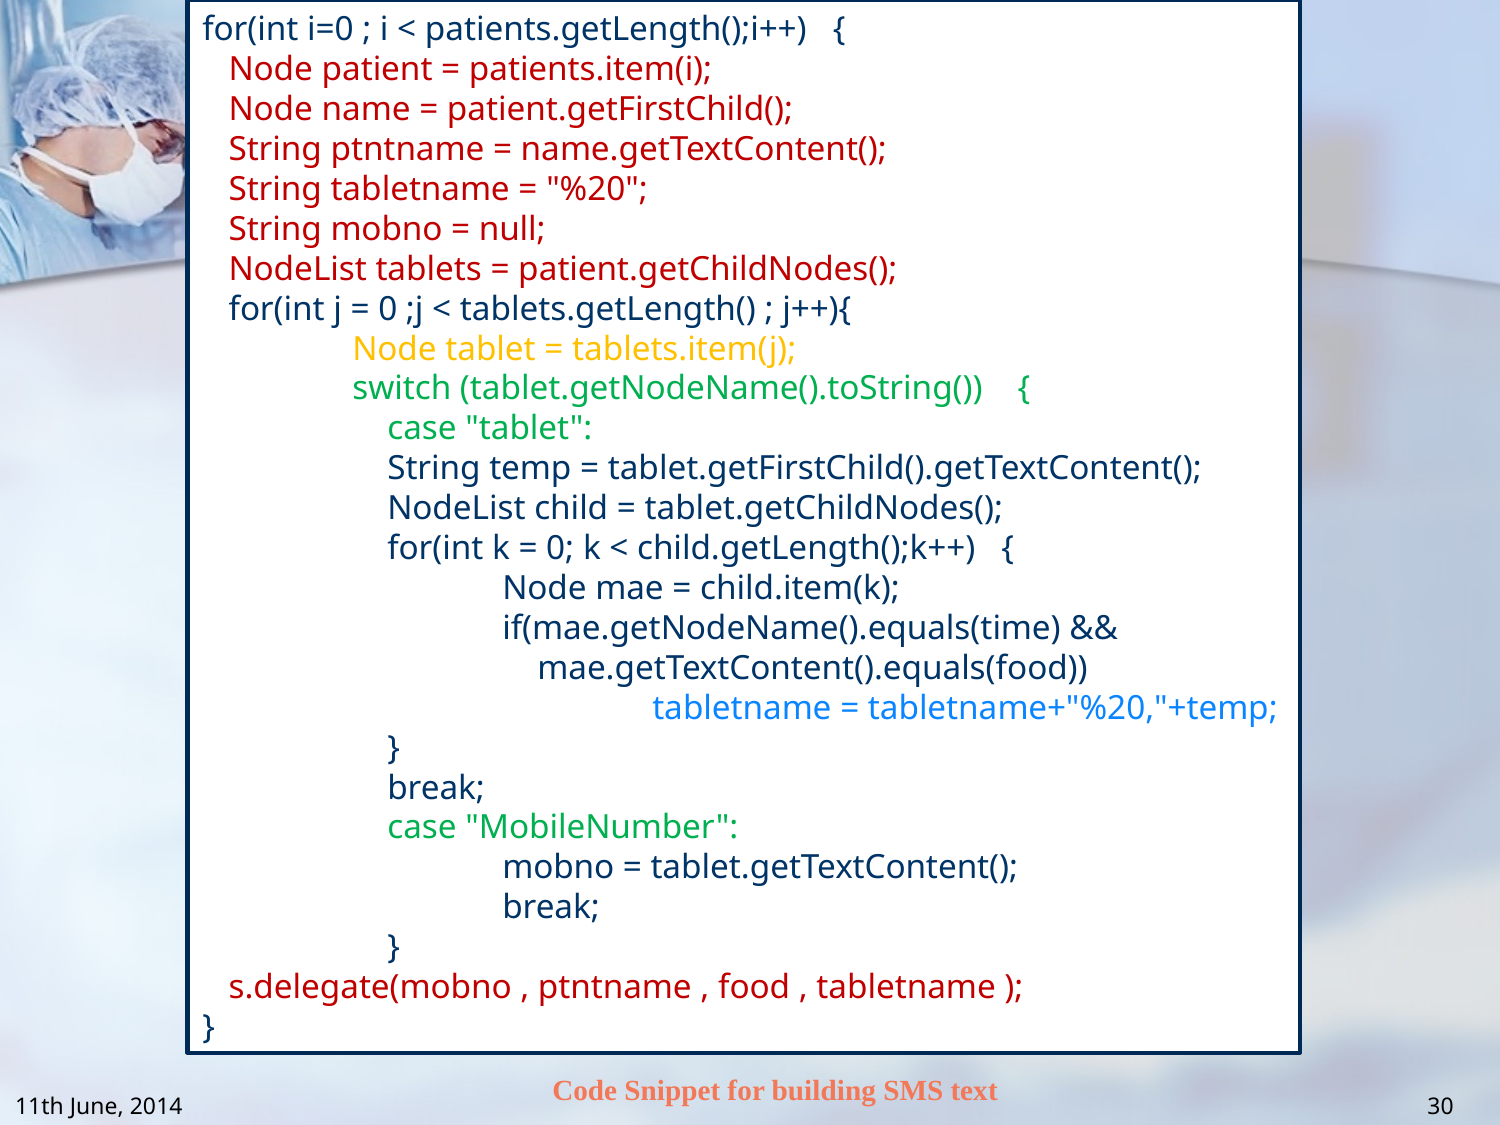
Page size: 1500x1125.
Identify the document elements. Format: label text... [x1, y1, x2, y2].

slide_number 30 [1412, 1084, 1500, 1125]
text_box Code Snippet for building SMS text [537, 1064, 1038, 1115]
text_box for(int i=0 ; i < patients.getLength();i++) { Node patient = patients.item(i); Node name = patient.getFirstChild(); String ptntname = name.getTextContent(); String tabletname = "%20"; String mobno = null; NodeList tablets = patient.getChildNodes(); for(int j = 0 ;j < tablets.getLength() ; j++){ Node tablet = tablets.item(j); switch (tablet.getNodeName().toString()) { case "tablet": String temp = tablet.getFirstChild().getTextContent(); NodeList child = tablet.getChildNodes(); for(int k = 0; k < child.getLength();k++) { Node mae = child.item(k); if(mae.getNodeName().equals(time) && mae.getTextContent().equals(food)) tabletname = tabletname+"%20,"+temp; } break; case "MobileNumber": mobno = tablet.getTextContent(); break; } s.delegate(mobno , ptntname , food , tabletname ); } [185, 0, 1302, 1055]
picture [0, 0, 1500, 1125]
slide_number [0, 1084, 351, 1125]
